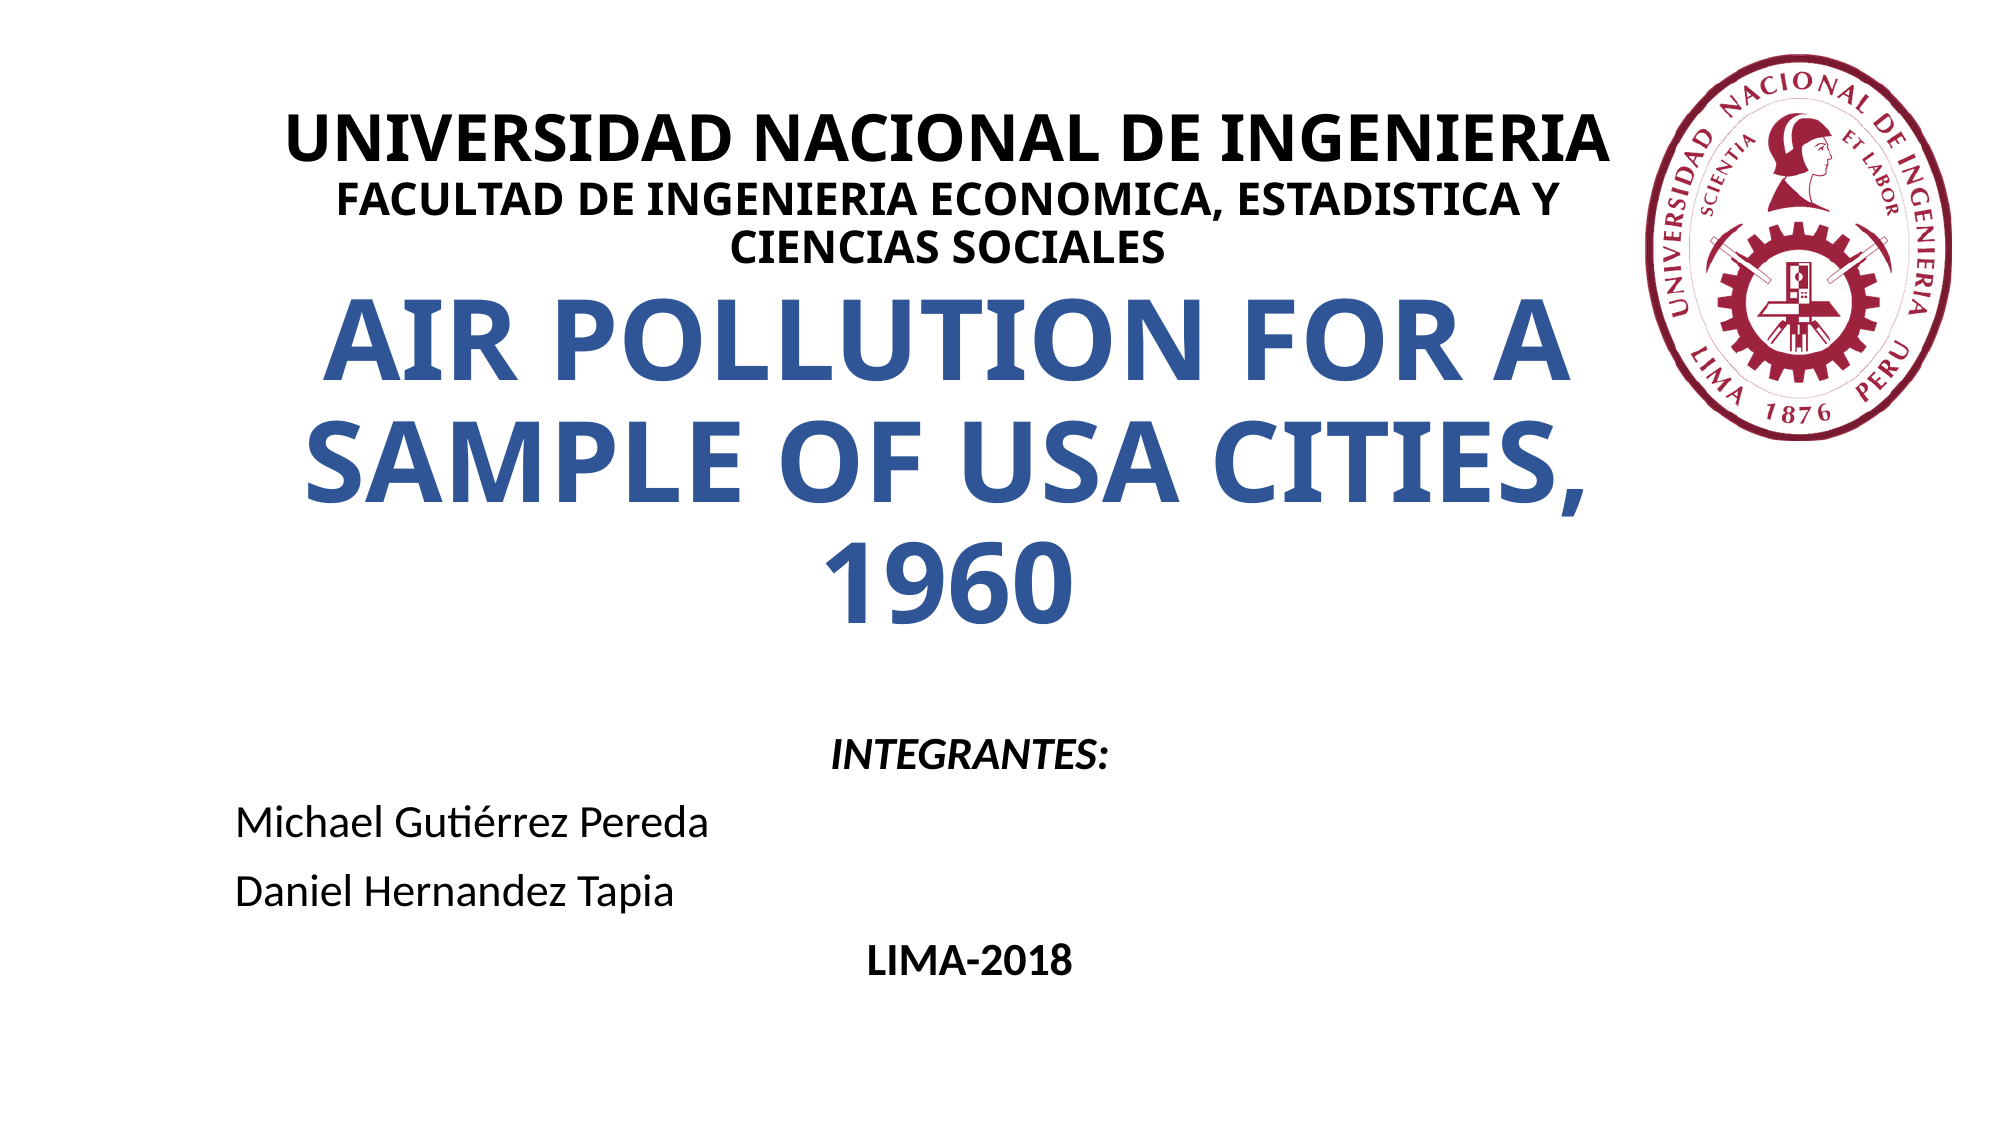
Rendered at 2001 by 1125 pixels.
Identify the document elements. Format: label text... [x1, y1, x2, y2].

picture [1645, 54, 1952, 441]
text_box UNIVERSIDAD NACIONAL DE INGENIERIA FACULTAD DE INGENIERIA ECONOMICA, ESTADISTICA Y CIENCIAS SOCIALES [249, 54, 1645, 282]
subtitle INTEGRANTES: Michael Gutiérrez Pereda Daniel Hernandez Tapia LIMA-2018 [219, 722, 1720, 994]
title AIR POLLUTION FOR A SAMPLE OF USA CITIES, 1960 [274, 348, 1621, 656]
